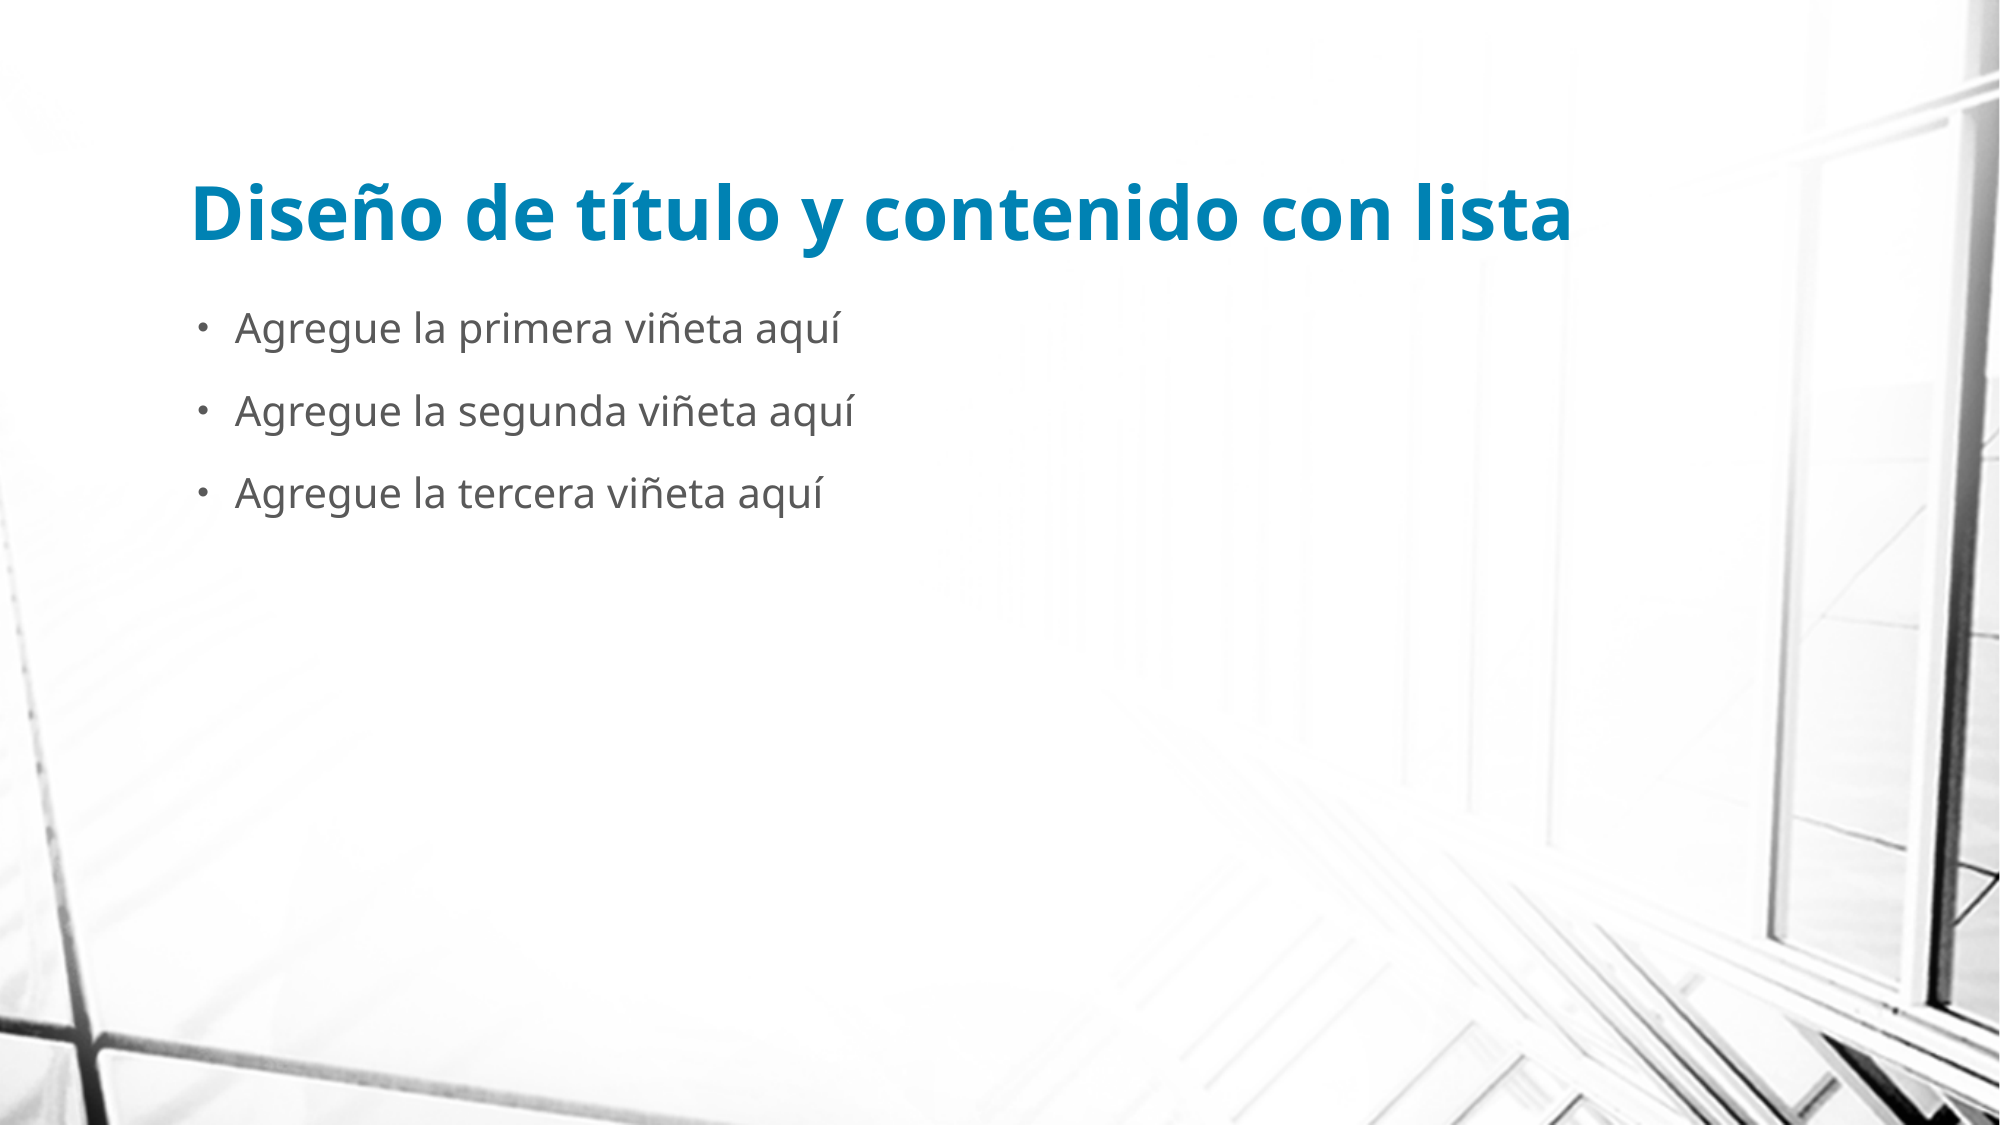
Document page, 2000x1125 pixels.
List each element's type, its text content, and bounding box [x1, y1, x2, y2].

list Agregue la primera viñeta aquí Agregue la segunda viñeta aquí Agregue la tercera viñeta aquí [174, 299, 1600, 988]
picture [0, 0, 2000, 1125]
title Diseño de título y contenido con lista [174, 87, 1600, 263]
